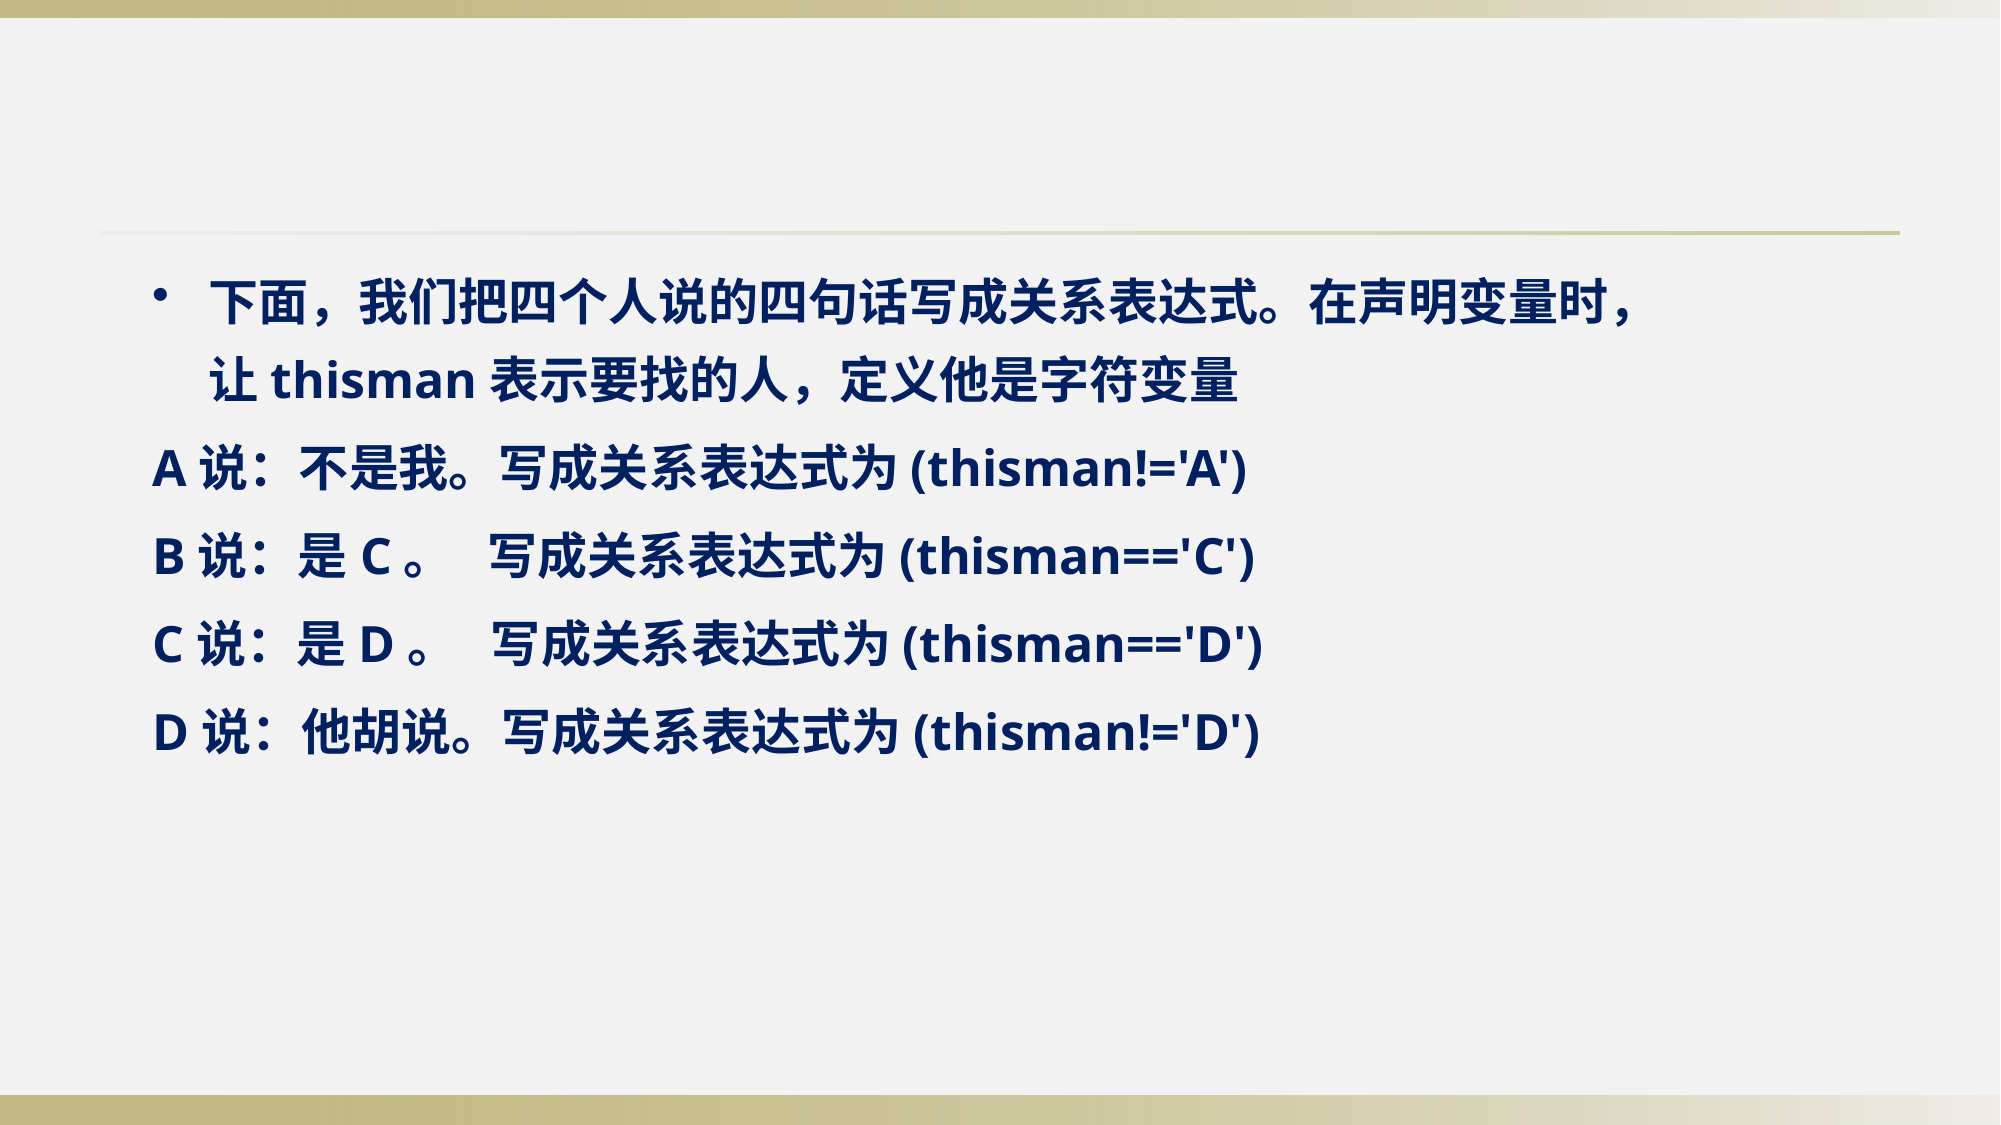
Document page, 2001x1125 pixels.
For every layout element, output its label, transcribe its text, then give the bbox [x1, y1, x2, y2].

text_box 下面，我们把四个人说的四句话写成关系表达式。在声明变量时，让thisman表示要找的人，定义他是字符变量 A说：不是我。写成关系表达式为(thisman!='A') B说：是C。 写成关系表达式为(thisman=='C') C说：是D。 写成关系表达式为(thisman=='D') D说：他胡说。写成关系表达式为(thisman!='D') [137, 245, 1721, 871]
